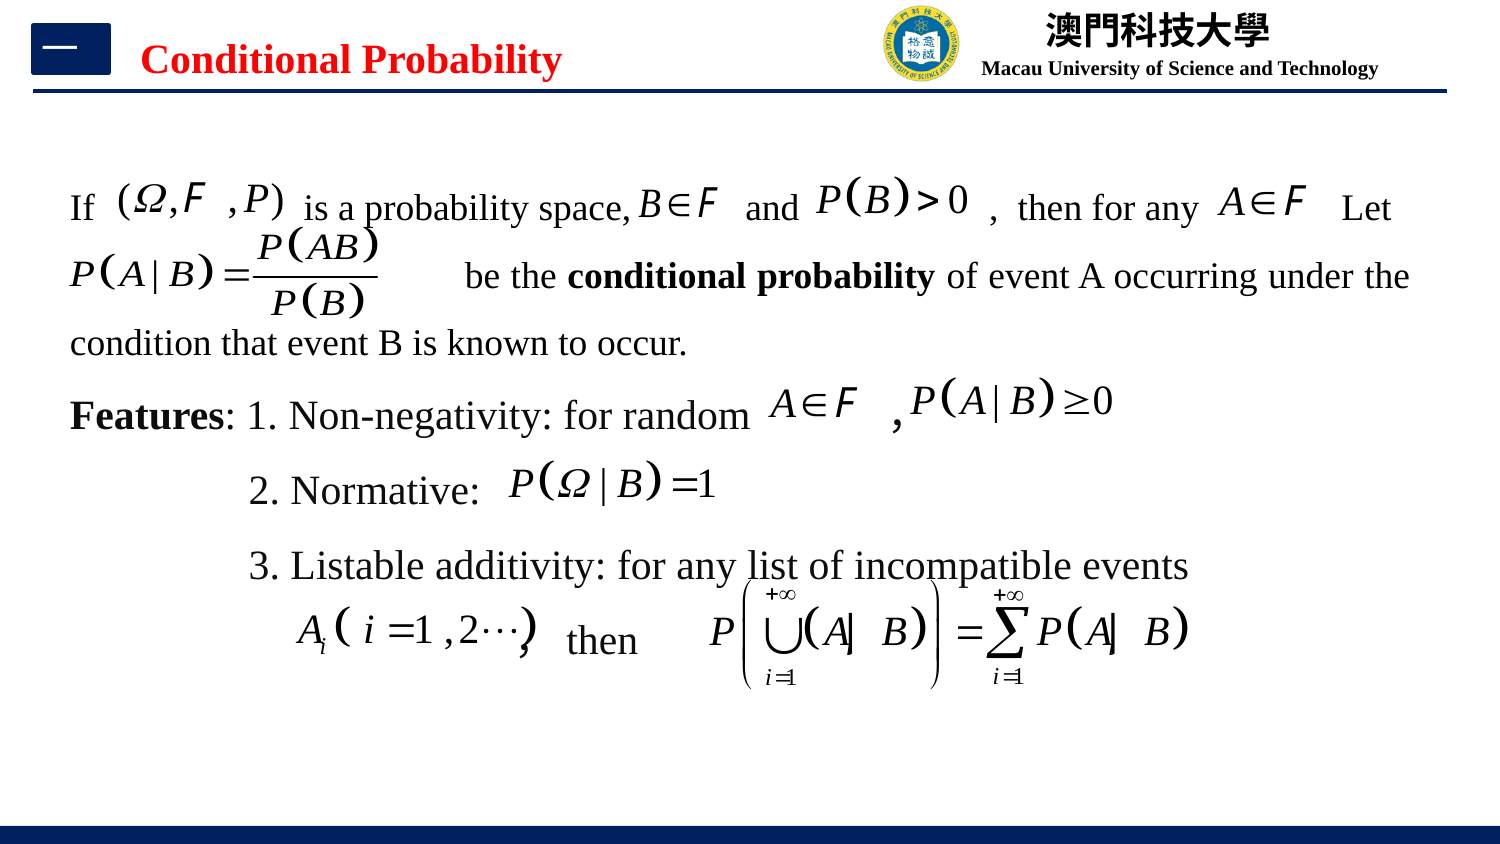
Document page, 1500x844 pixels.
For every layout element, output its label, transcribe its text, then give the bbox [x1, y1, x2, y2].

text_box Macau University of Science and Technology [970, 47, 1411, 87]
text_box [0, 824, 1500, 844]
text_box 一 [27, 17, 122, 78]
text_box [54, 148, 1426, 696]
text_box Conditional Probability [125, 0, 579, 90]
picture [879, 2, 967, 85]
text_box 澳門科技大學 [1031, 0, 1346, 47]
